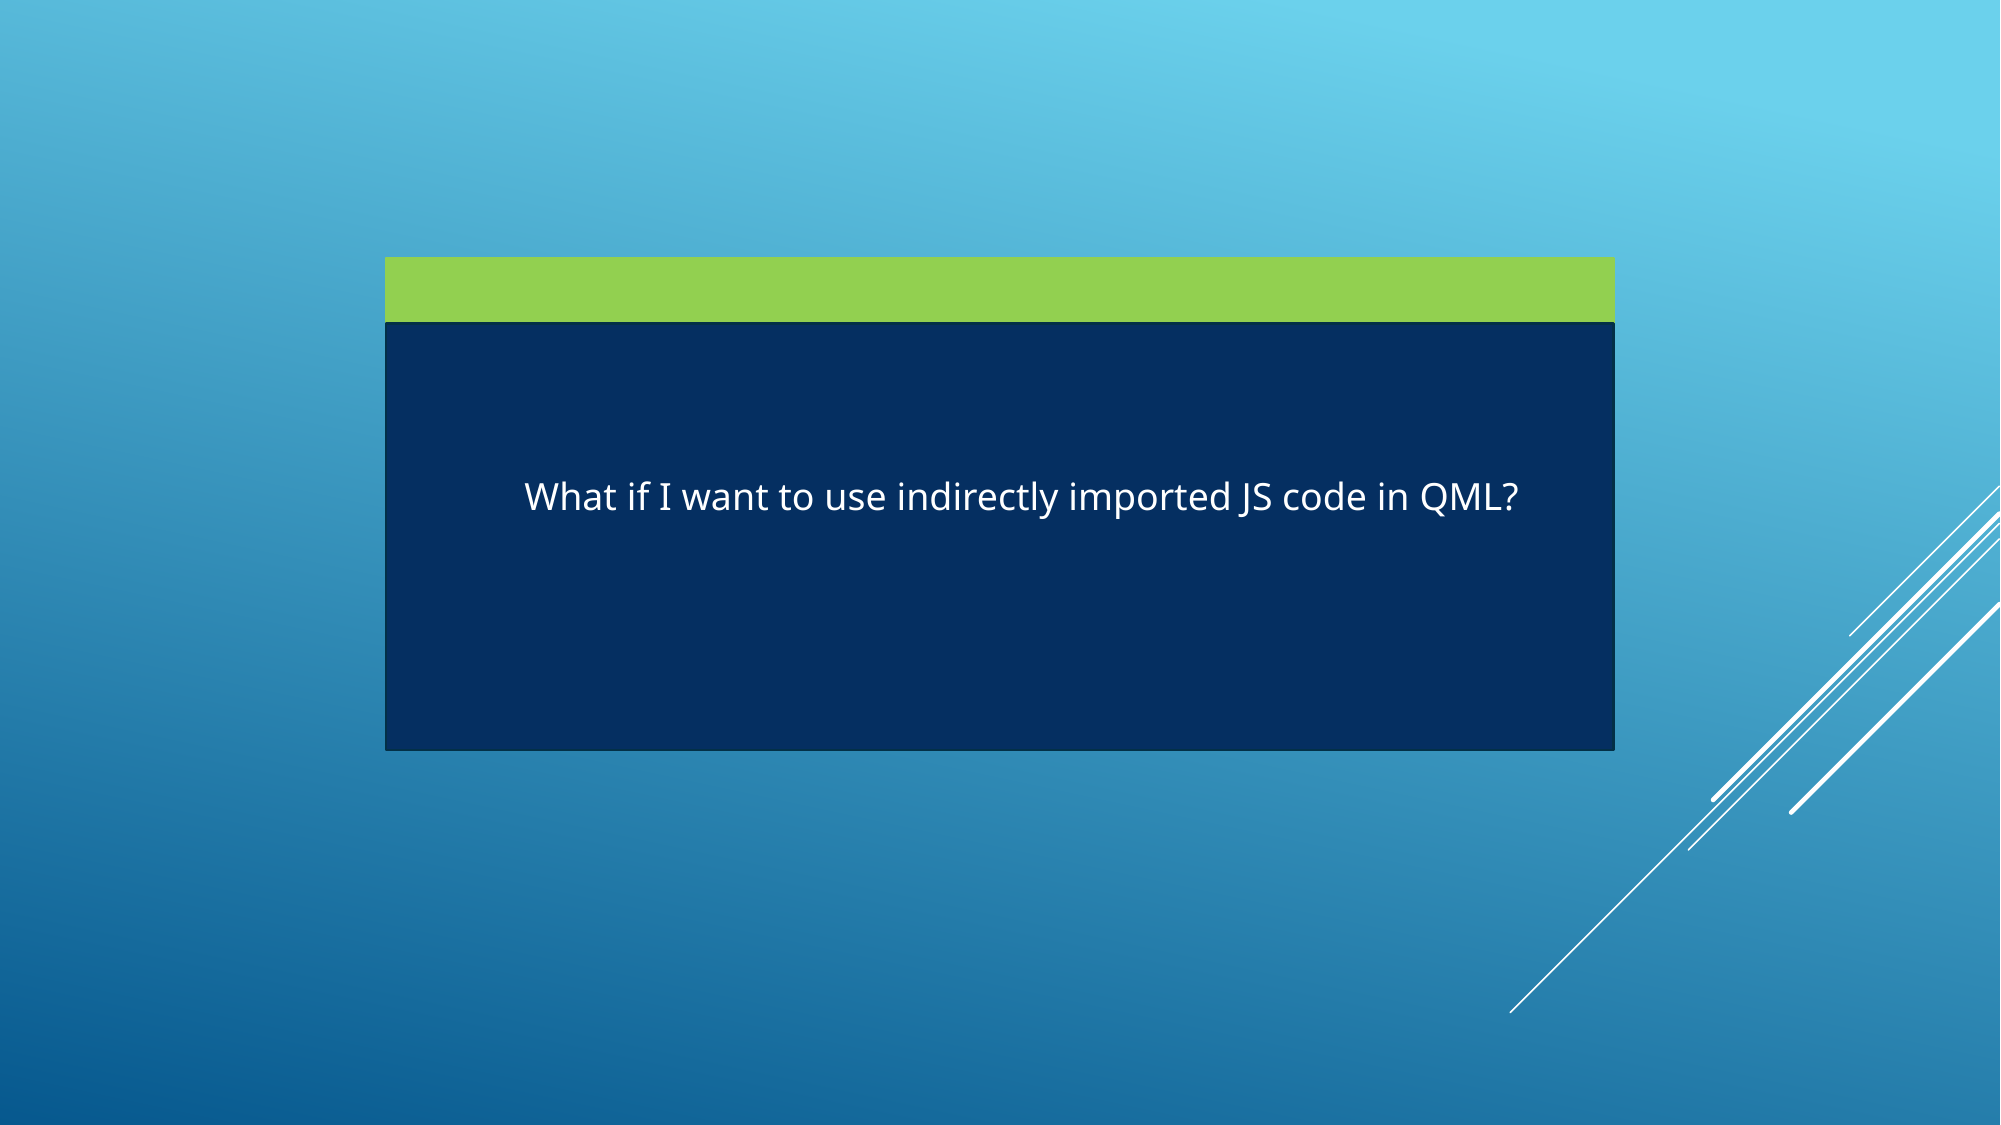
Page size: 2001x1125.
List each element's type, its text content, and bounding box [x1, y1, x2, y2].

text_box What if I want to use indirectly imported JS code in QML? [509, 465, 1535, 525]
text_box [385, 322, 1615, 751]
text_box [385, 257, 1615, 322]
